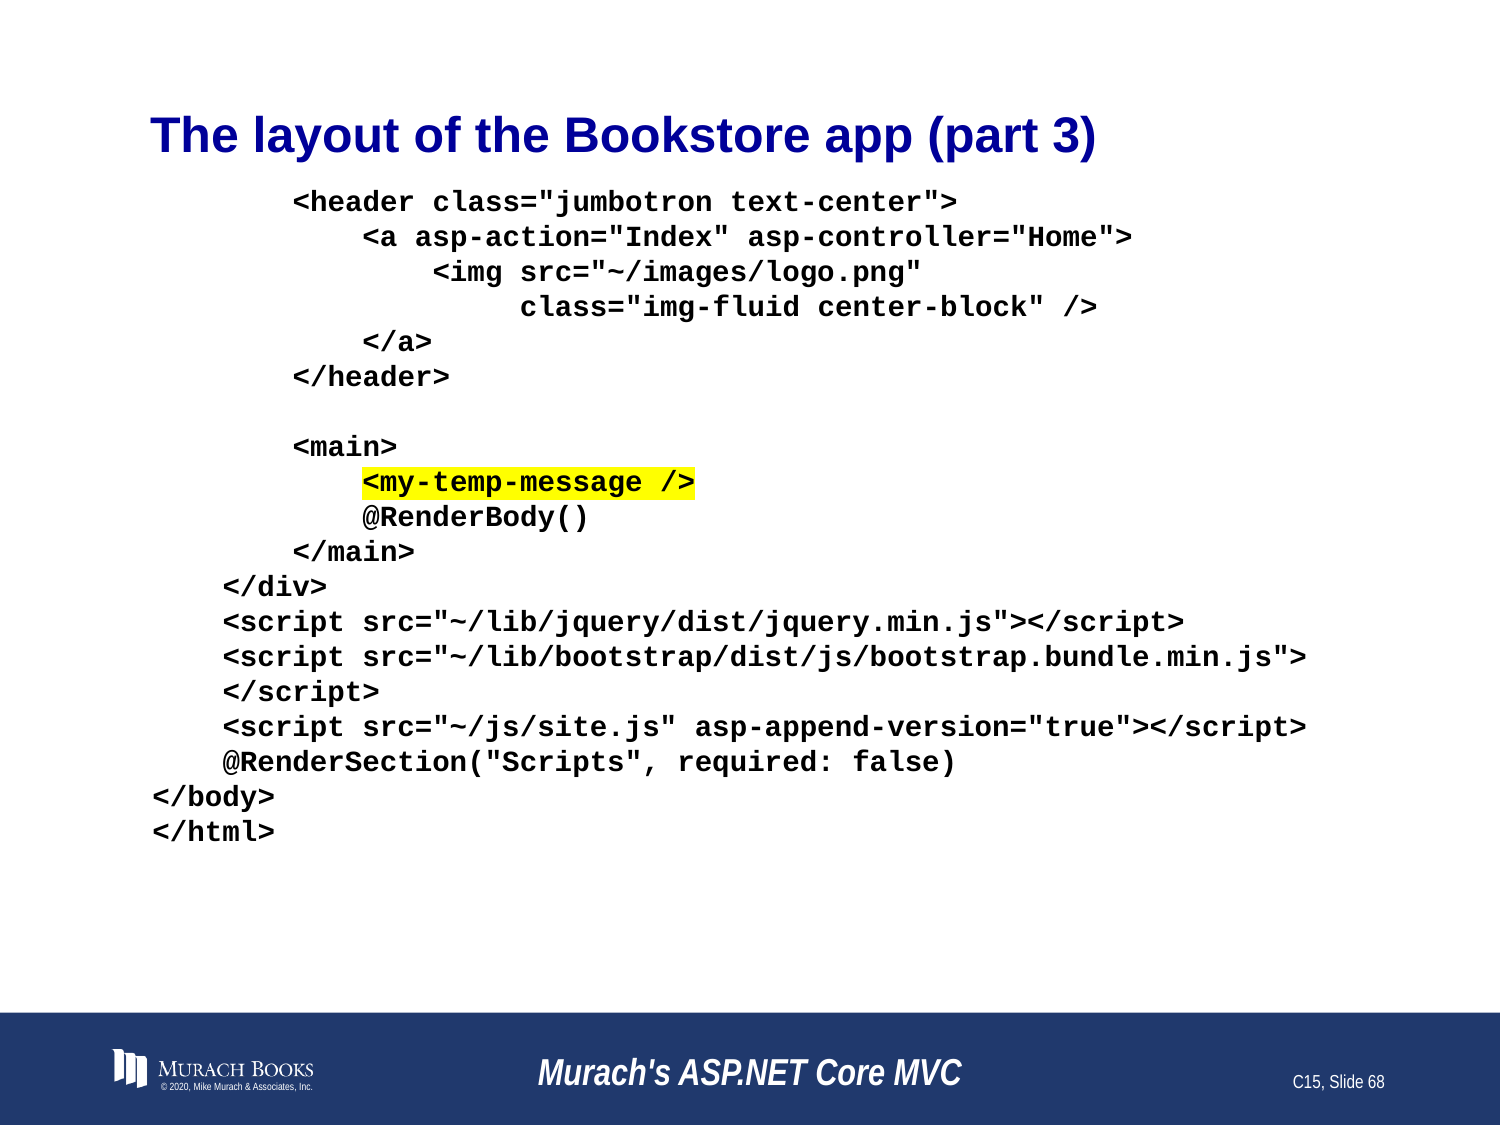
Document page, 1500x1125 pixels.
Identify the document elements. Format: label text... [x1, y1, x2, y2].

title The layout of the Bookstore app (part 3) [150, 102, 1350, 164]
list <header class="jumbotron text-center"> <a asp-action="Index" asp-controller="Home"> <img src="~/images/logo.png" class="img-fluid center-block" /> </a> </header> <main> <my-temp-message /> @RenderBody() </main> </div> <script src="~/lib/jquery/dist/jquery.min.js"></script> <script src="~/lib/bootstrap/dist/js/bootstrap.bundle.min.js"> </script> <script src="~/js/site.js" asp-append-version="true"></script> @RenderSection("Scripts", required: false) </body> </html> [137, 174, 1350, 975]
footer © 2020, Mike Murach & Associates, Inc. [12, 1025, 463, 1100]
slide_number Murach's ASP.NET Core MVC [463, 1025, 1050, 1100]
slide_number C15, Slide 68 [1087, 1025, 1400, 1100]
